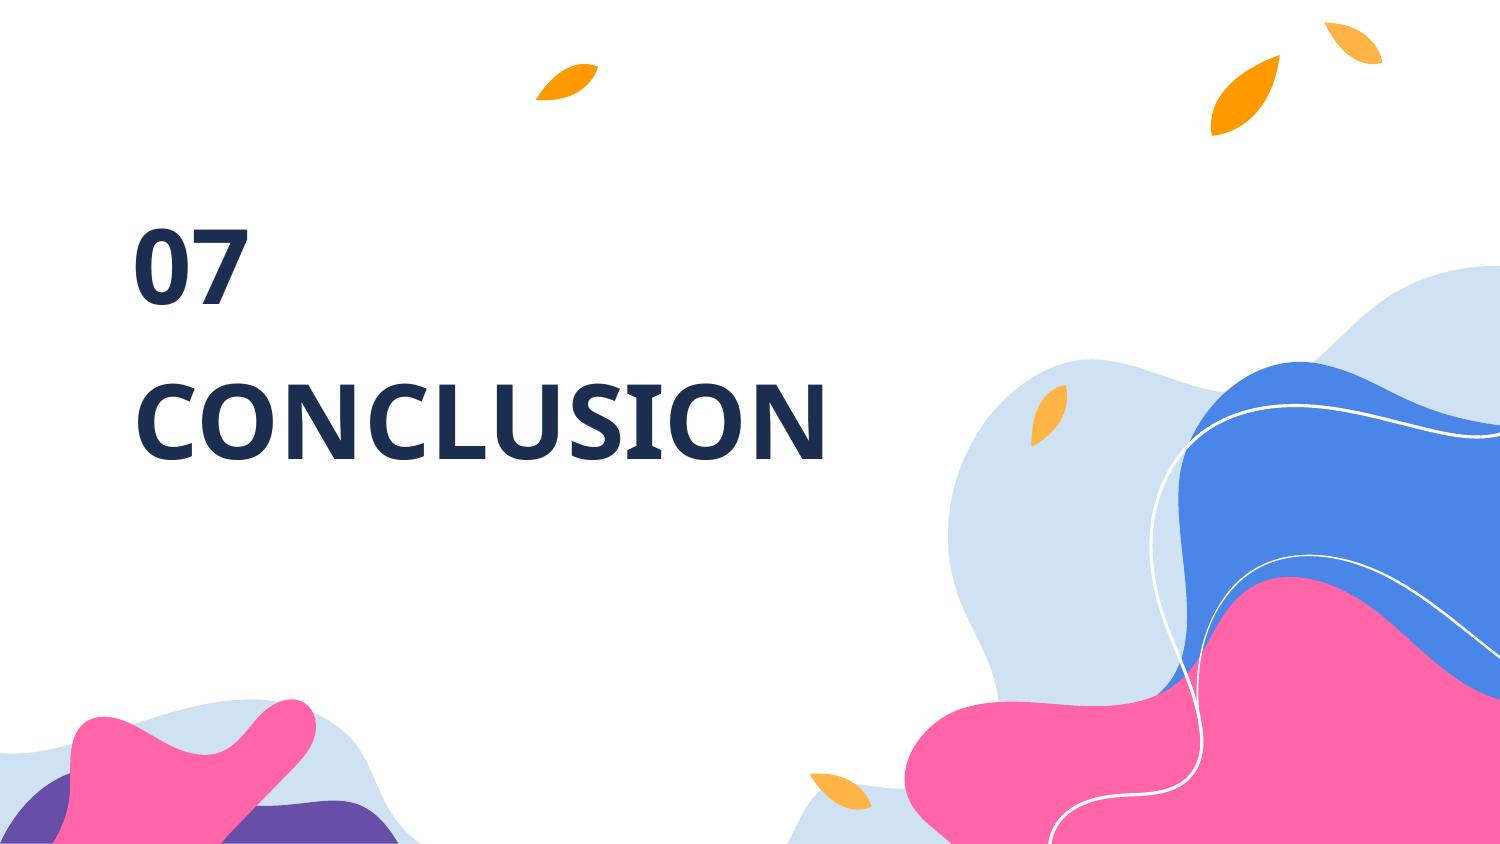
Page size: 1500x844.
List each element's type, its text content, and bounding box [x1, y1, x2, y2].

title CONCLUSION [117, 340, 768, 484]
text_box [774, 265, 1500, 844]
title 07 [117, 171, 297, 341]
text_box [0, 666, 423, 844]
